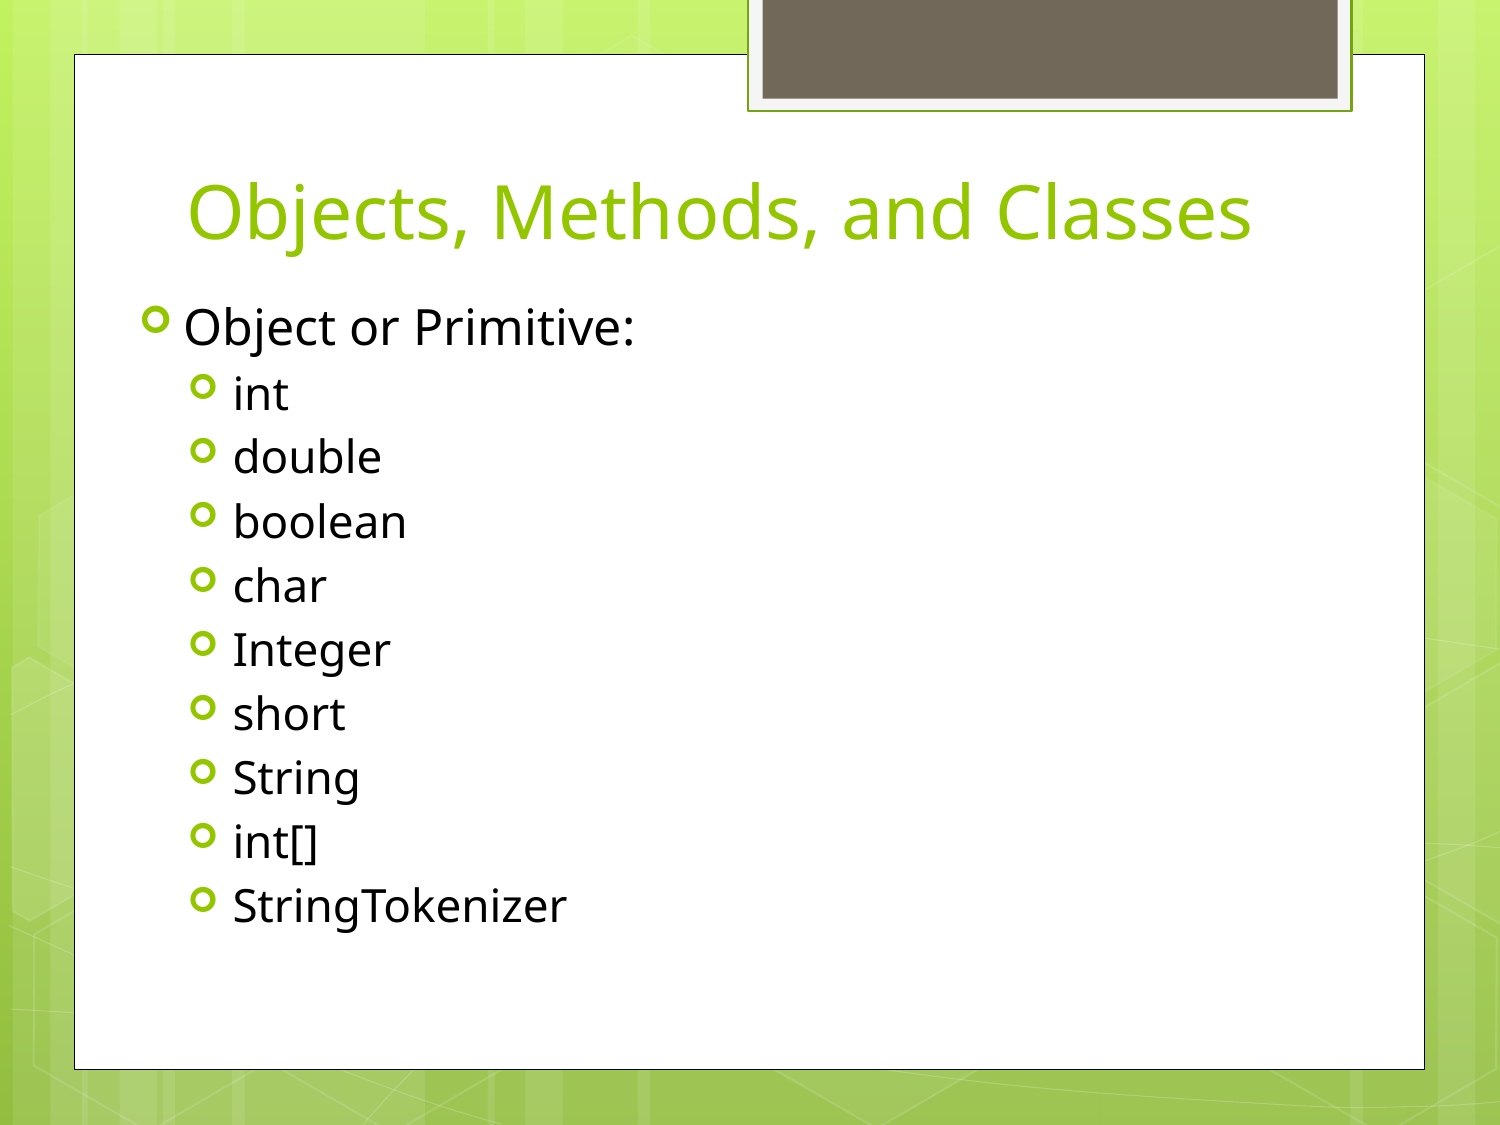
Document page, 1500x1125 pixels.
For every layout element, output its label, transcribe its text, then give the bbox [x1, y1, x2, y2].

list Object or Primitive: int double boolean char Integer short String int[] StringTokenizer [112, 287, 1388, 1063]
title Objects, Methods, and Classes [171, 75, 1324, 263]
